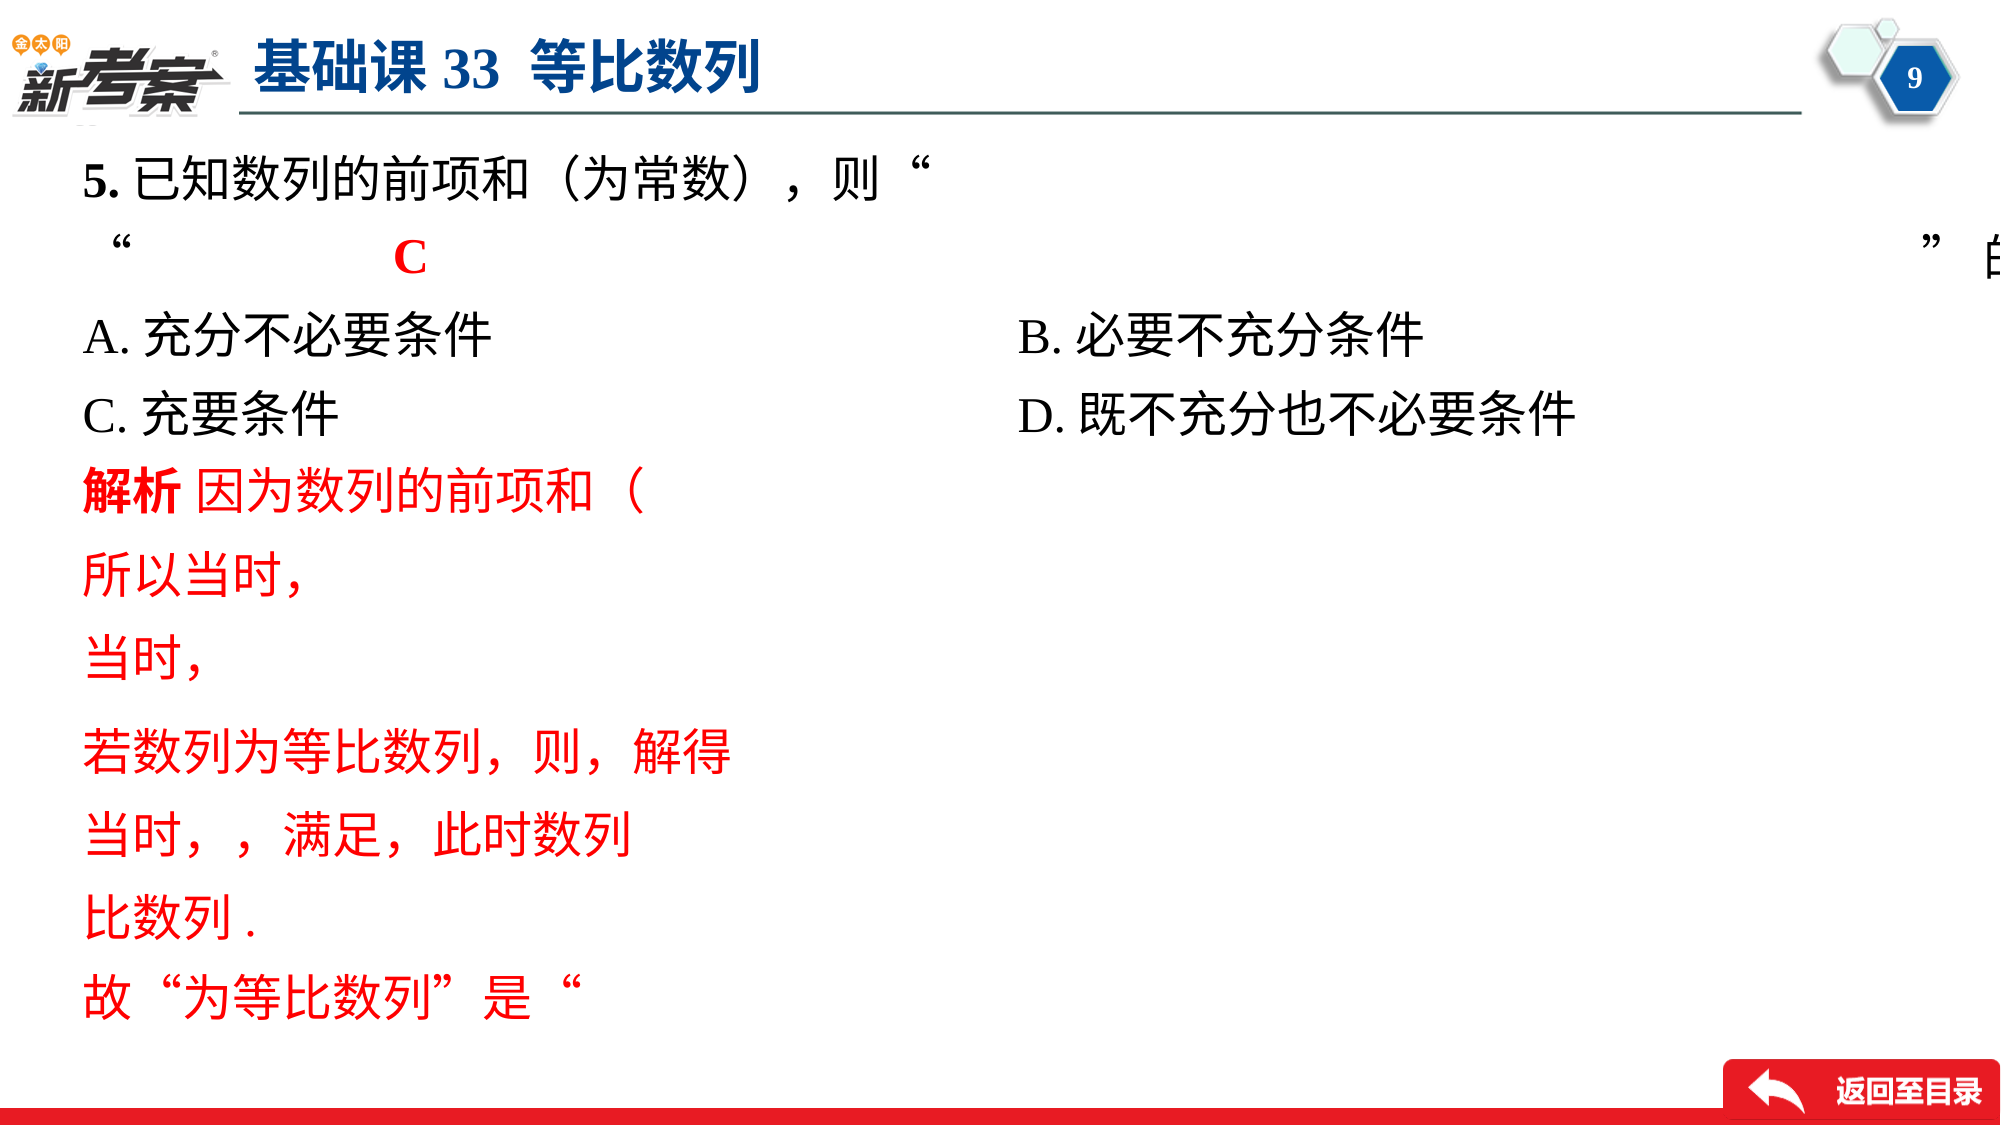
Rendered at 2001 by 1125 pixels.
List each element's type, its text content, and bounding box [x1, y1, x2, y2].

text_box C [374, 204, 448, 277]
text_box A.充分不必要条件 B.必要不充分条件 C.充要条件 D.既不充分也不必要条件 [82, 280, 1917, 436]
picture [1991, 245, 2000, 256]
picture [0, 0, 2001, 1125]
picture [1991, 259, 2000, 271]
